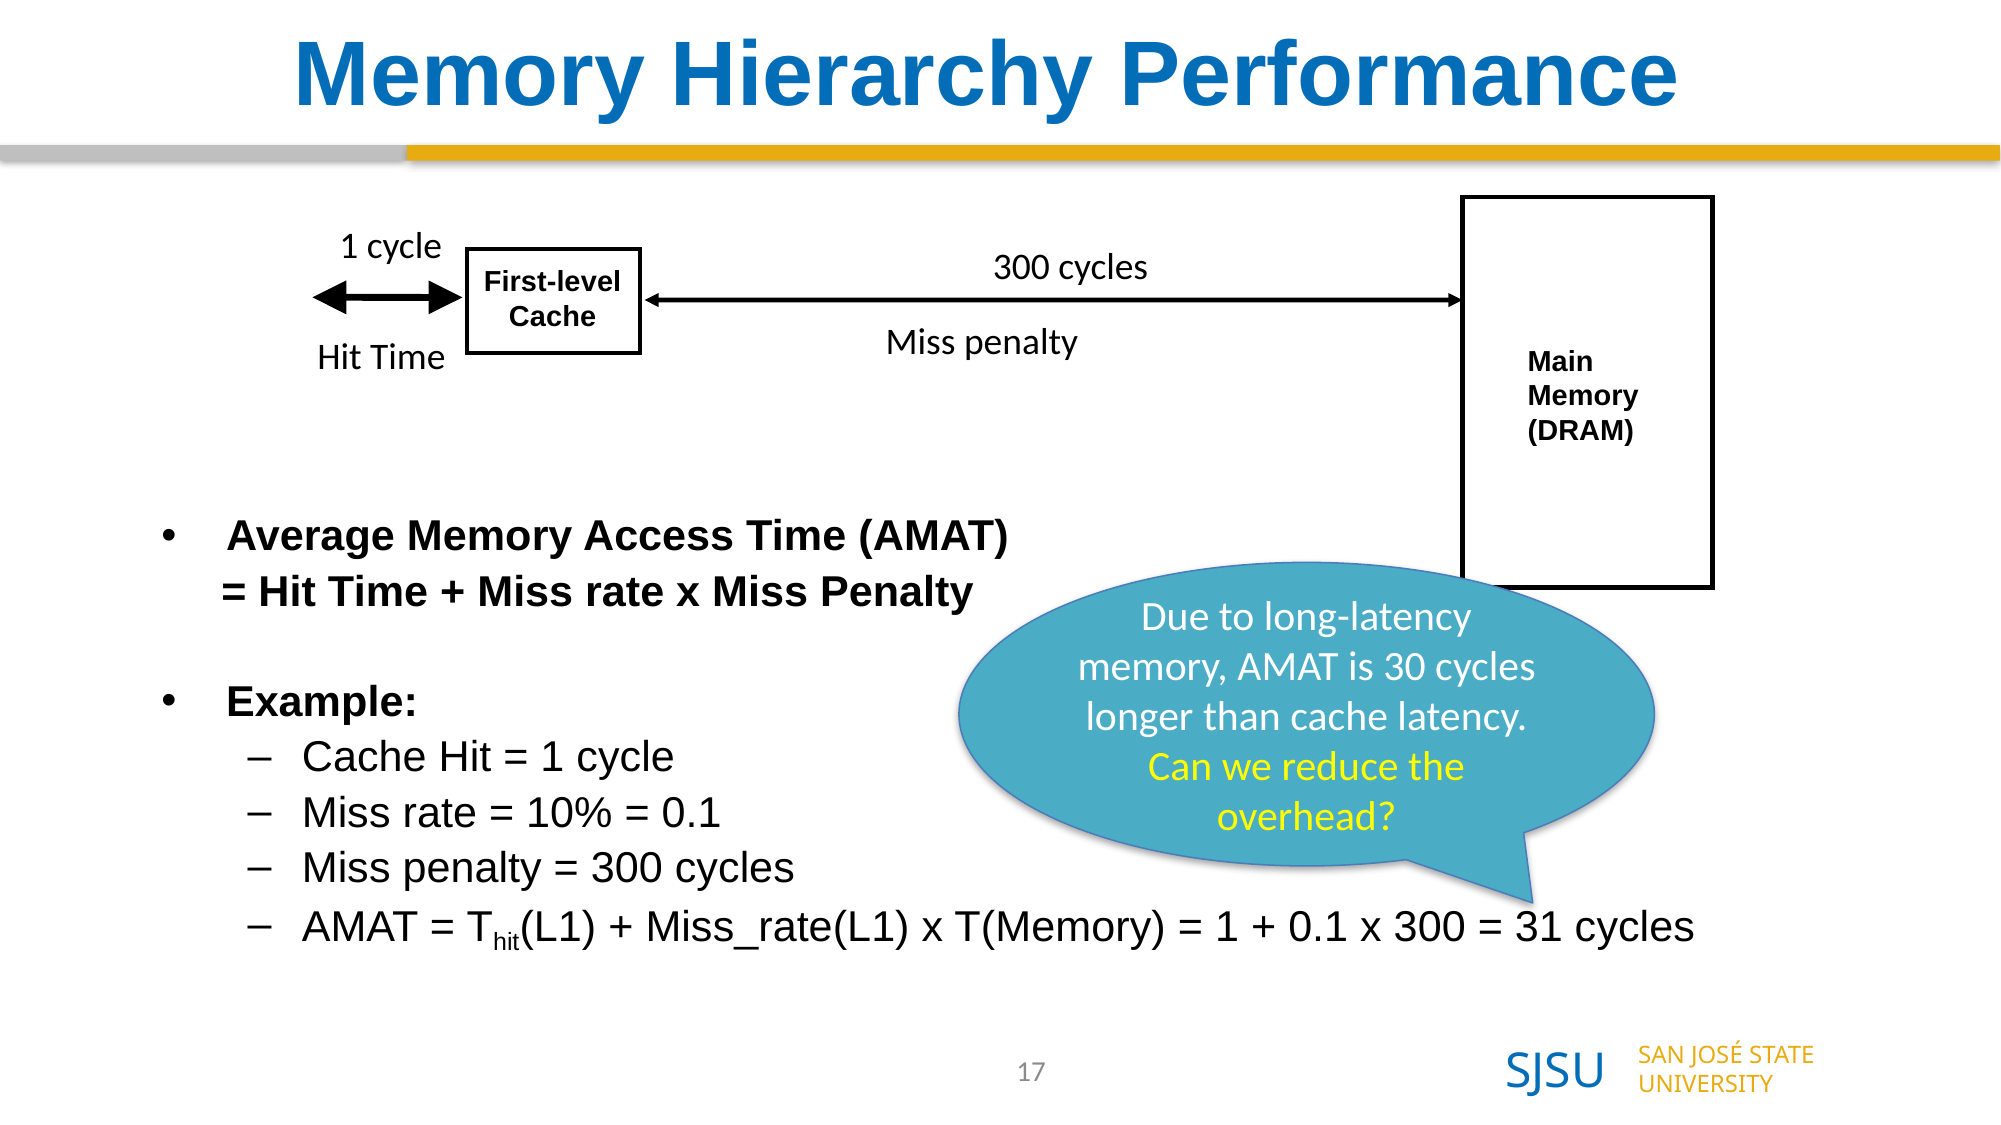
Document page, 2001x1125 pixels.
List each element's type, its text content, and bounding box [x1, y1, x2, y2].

text_box Due to long-latency memory, AMAT is 30 cycles longer than cache latency. Can we reduce the overhead? [958, 561, 1656, 904]
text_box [1462, 197, 1713, 588]
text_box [500, 213, 605, 389]
text_box 1 cycle [324, 213, 458, 274]
slide_number 17 [797, 1040, 1265, 1100]
list Average Memory Access Time (AMAT) = Hit Time + Miss rate x Miss Penalty Example: Cache Hit = 1 cycle Miss rate = 10% = 0.1 Miss penalty = 300 cycles AMAT = Thit(L1) + Miss_rate(L1) x T(Memory) = 1 + 0.1 x 300 = 31 cycles [146, 505, 1783, 1005]
text_box 300 cycles [978, 235, 1164, 295]
text_box [312, 287, 463, 308]
title Memory Hierarchy Performance [99, 11, 1900, 126]
text_box Miss penalty [870, 310, 1094, 370]
text_box Hit Time [302, 324, 461, 385]
text_box [644, 293, 1457, 307]
